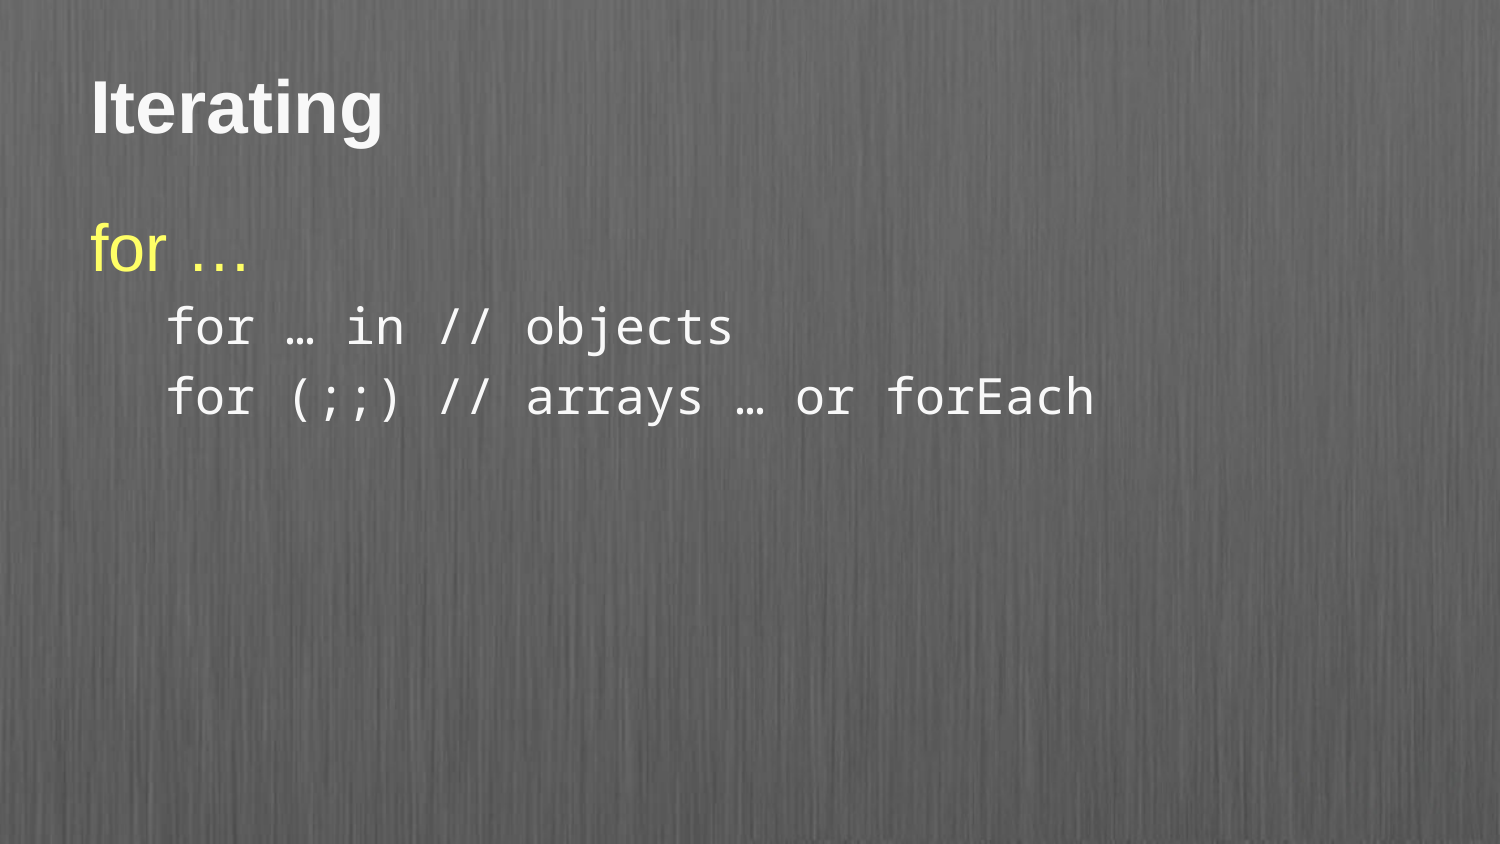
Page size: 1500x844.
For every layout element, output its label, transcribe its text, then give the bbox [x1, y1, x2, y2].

picture [0, 0, 1500, 844]
title Iterating [74, 33, 1426, 175]
list for … for … in // objects for (;;) // arrays … or forEach [74, 196, 1426, 754]
